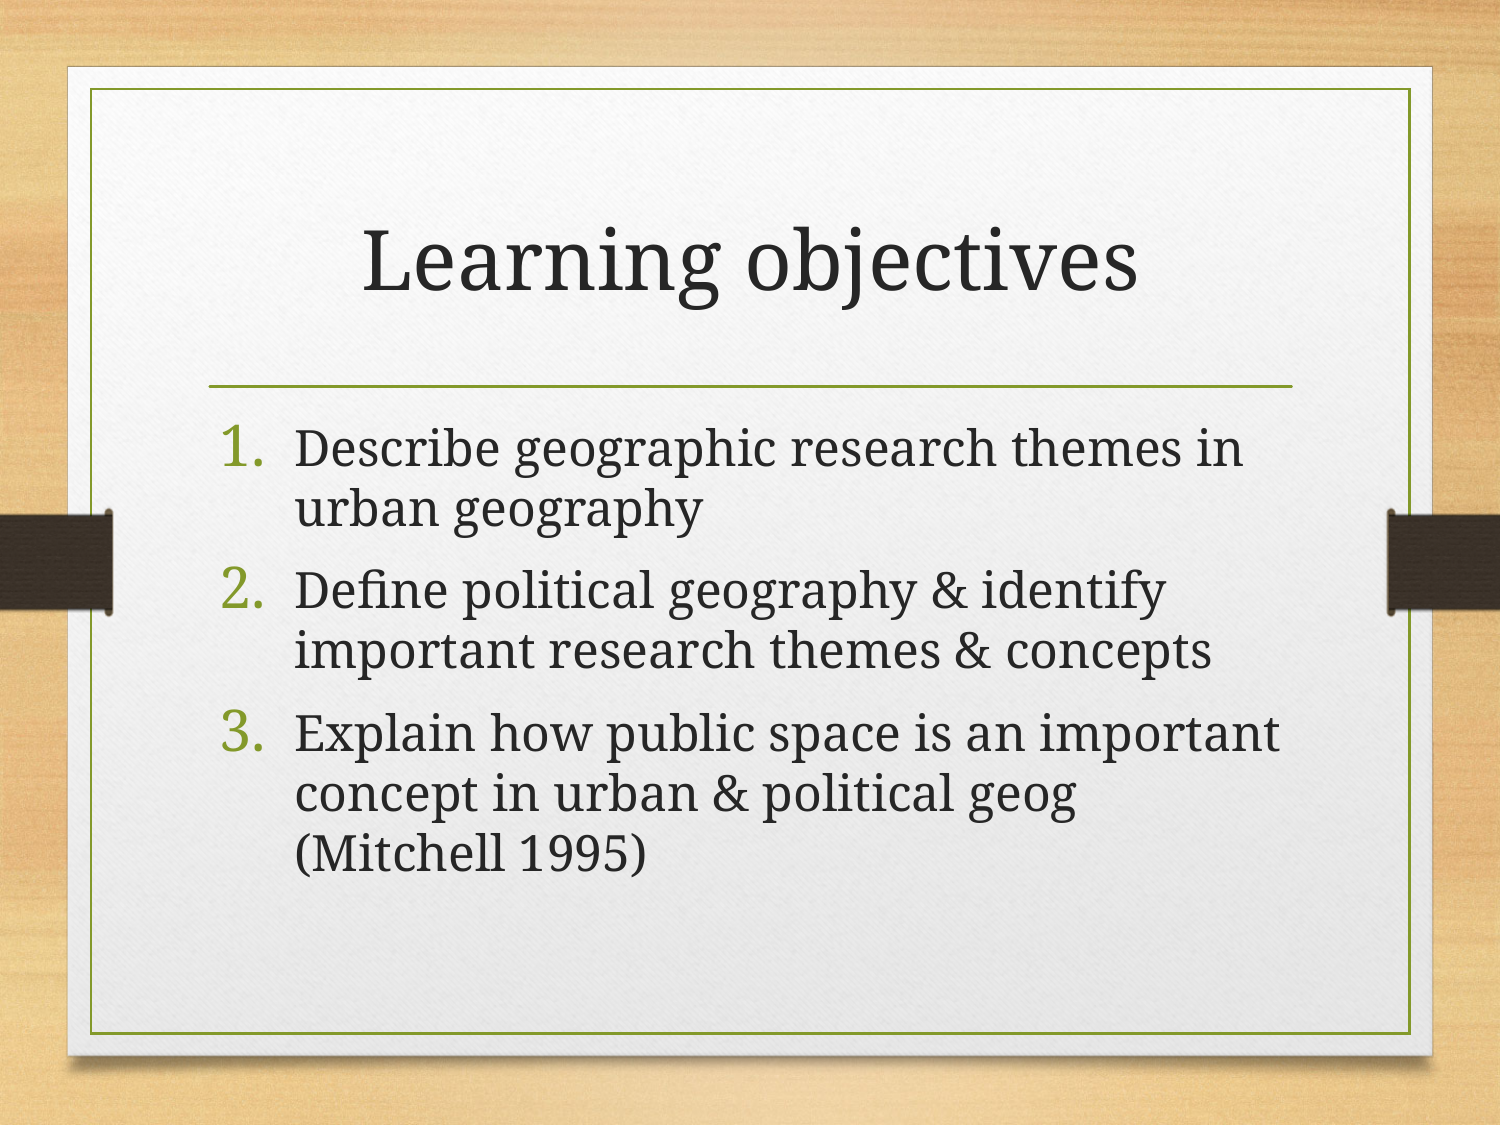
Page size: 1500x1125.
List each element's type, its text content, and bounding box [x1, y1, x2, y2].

list Describe geographic research themes in urban geography Define political geography & identify important research themes & concepts Explain how public space is an important concept in urban & political geog (Mitchell 1995) [193, 408, 1309, 974]
title Learning objectives [193, 150, 1309, 365]
picture [0, 0, 1500, 1125]
